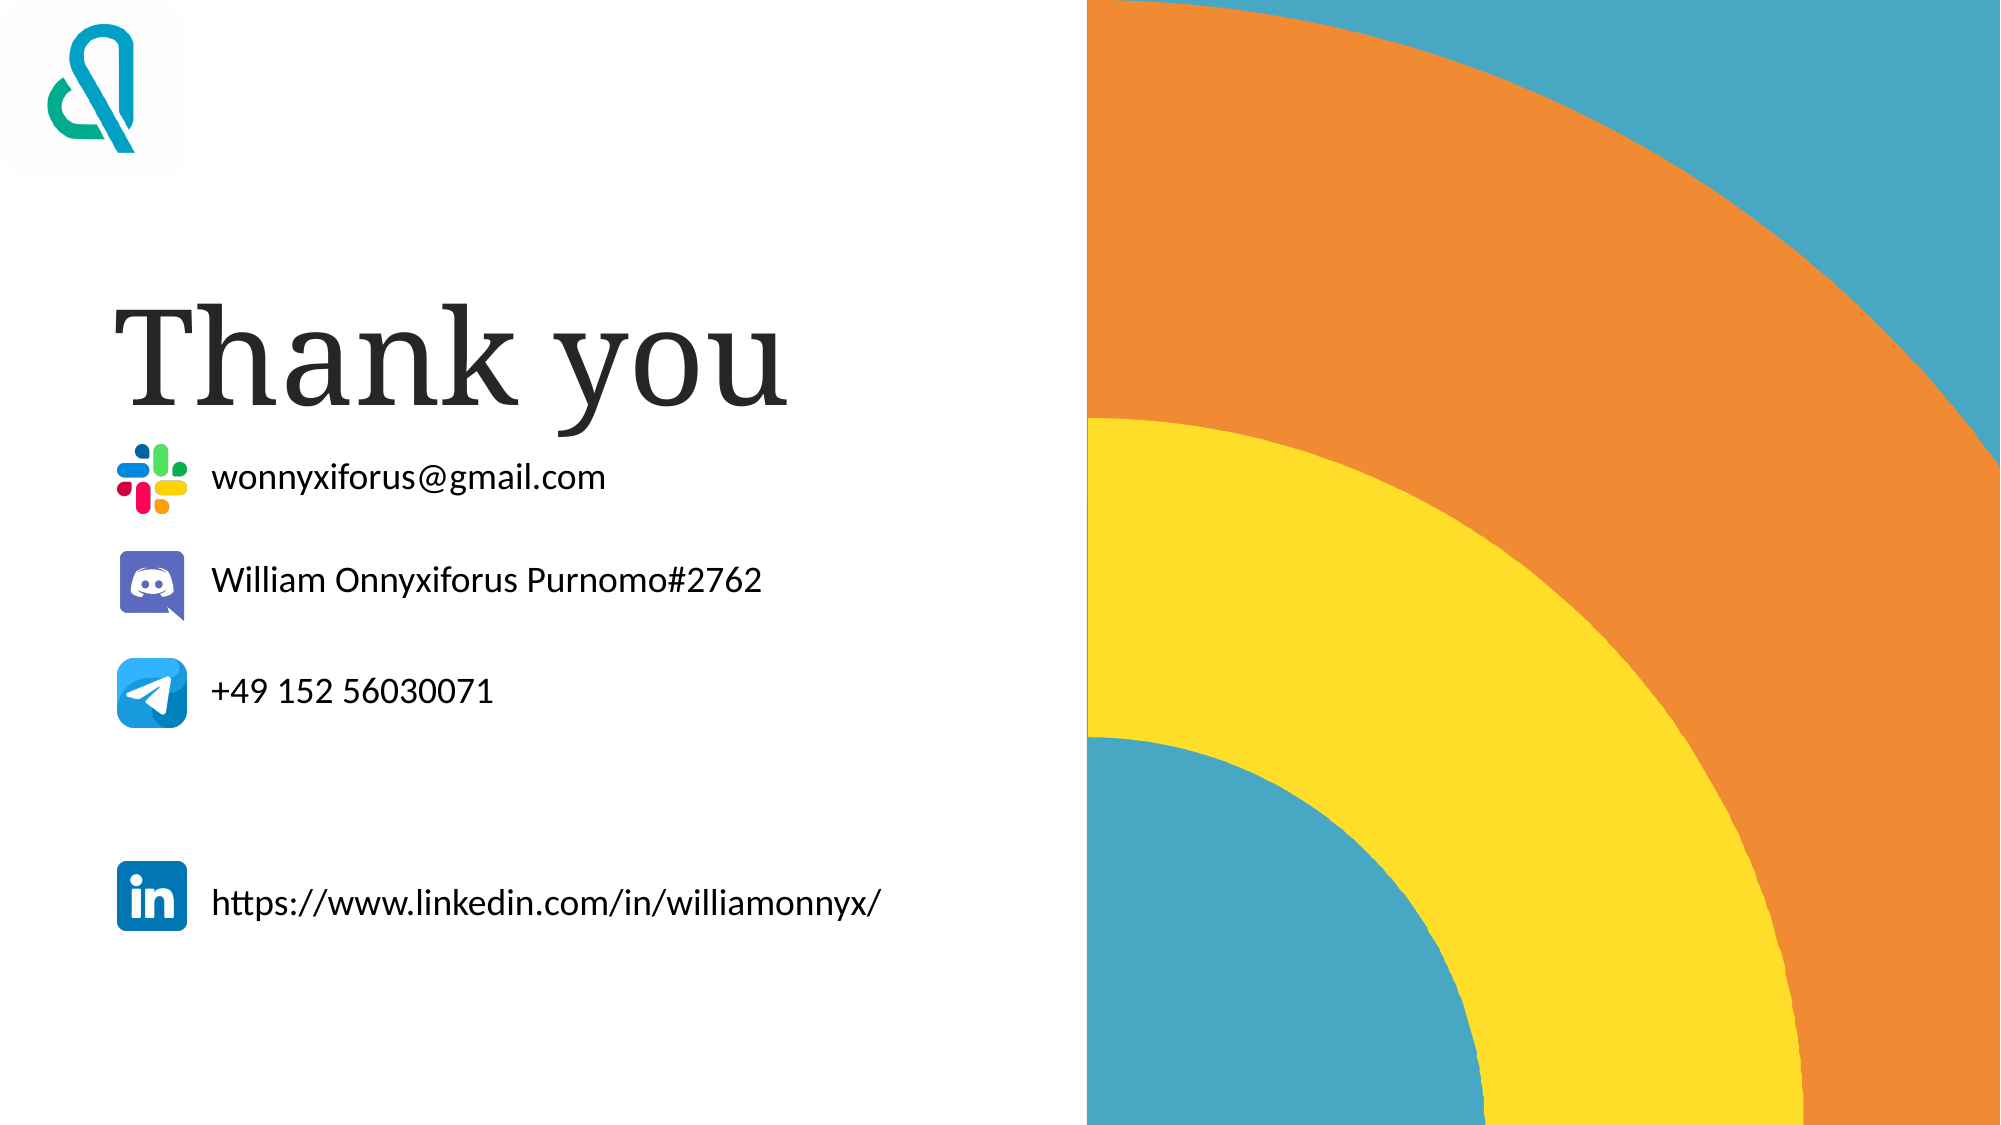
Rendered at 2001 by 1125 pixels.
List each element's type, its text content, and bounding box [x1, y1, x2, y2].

picture [177, 718, 187, 728]
picture [117, 444, 187, 514]
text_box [1086, 0, 2000, 1125]
picture [132, 889, 140, 917]
text_box wonnyxiforus@gmail.com [196, 444, 1086, 504]
picture [131, 875, 142, 885]
picture [117, 658, 187, 728]
text_box William Onnyxiforus Purnomo#2762 [196, 547, 1086, 607]
picture [117, 551, 187, 621]
title Thank you [111, 270, 902, 461]
text_box +49 152 56030071 [196, 658, 1086, 719]
text_box [0, 0, 185, 180]
picture [146, 889, 173, 917]
text_box https://www.linkedin.com/in/williamonnyx/ [196, 870, 1086, 931]
